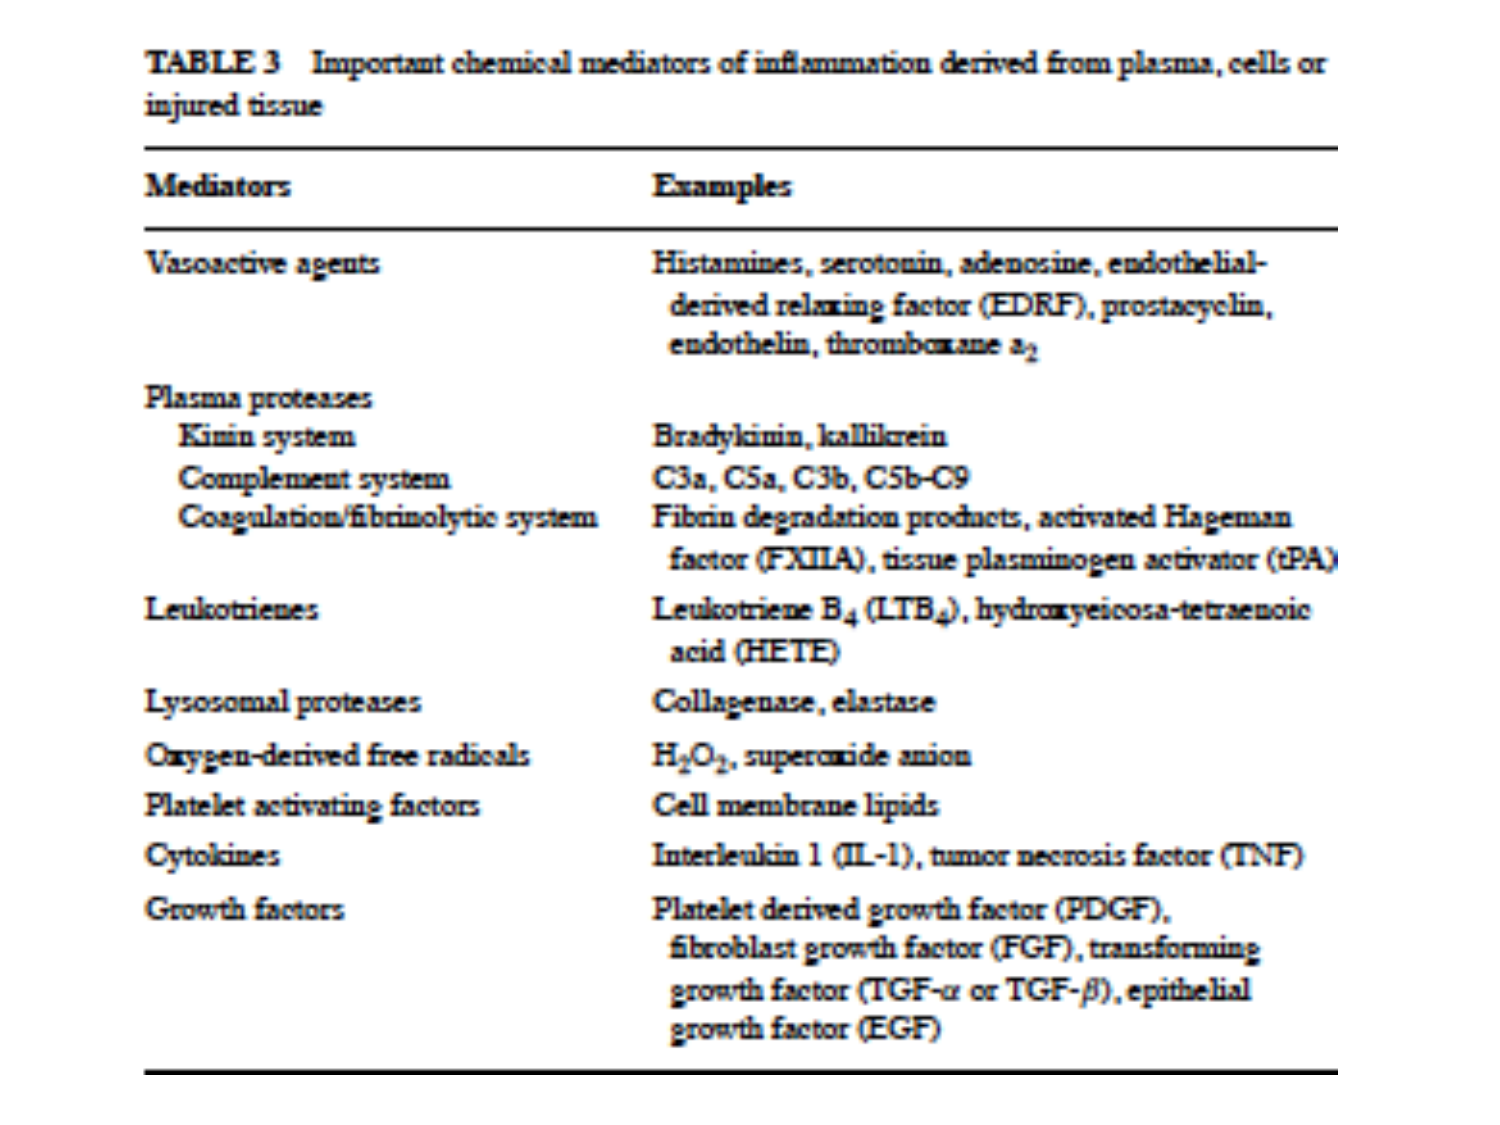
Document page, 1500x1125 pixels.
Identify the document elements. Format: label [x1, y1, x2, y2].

list [122, 44, 1371, 1075]
